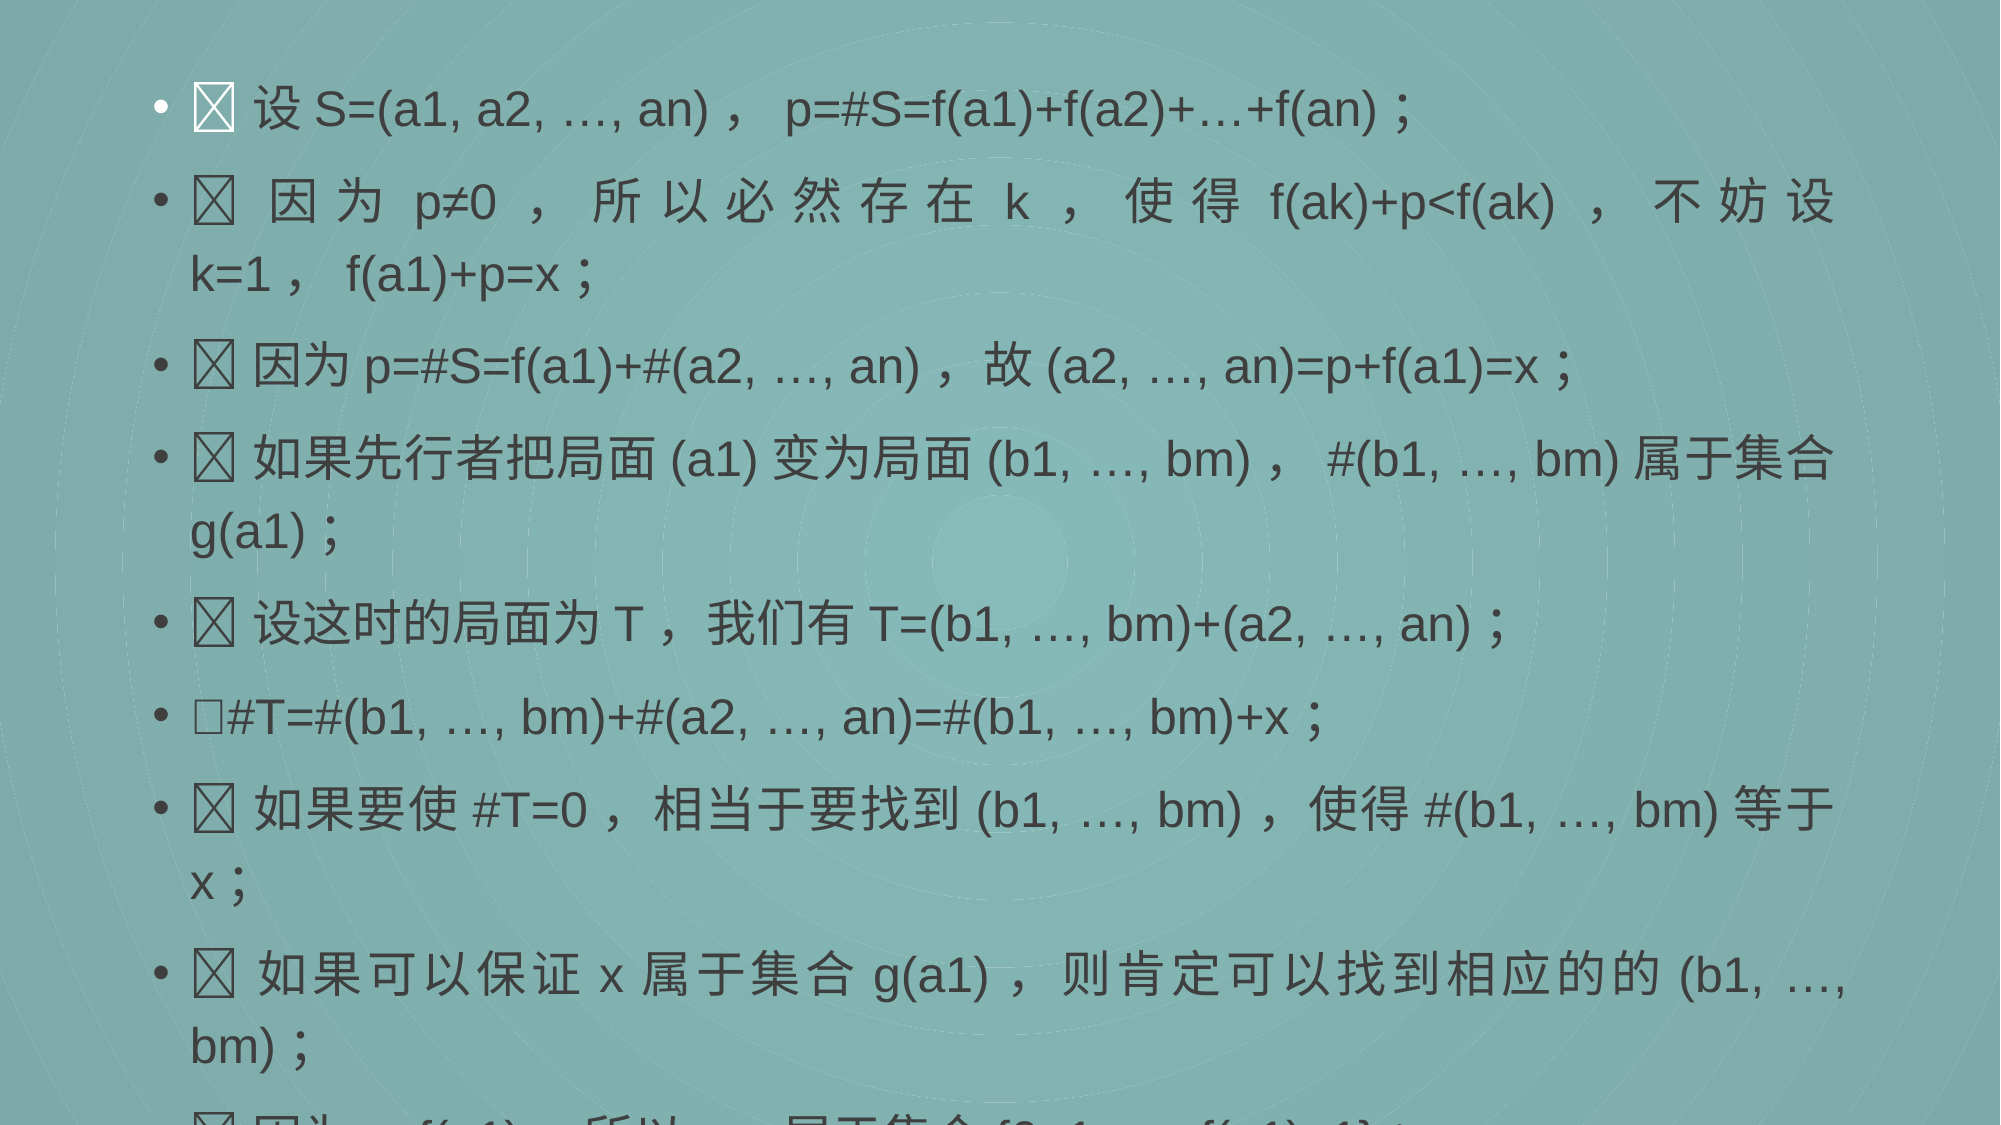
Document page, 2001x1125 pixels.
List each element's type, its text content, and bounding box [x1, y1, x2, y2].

list 设S=(a1, a2, …, an)，p=#S=f(a1)+f(a2)+…+f(an)； 因为p≠0，所以必然存在k，使得f(ak)+p<f(ak)，不妨设k=1，f(a1)+p=x； 因为p=#S=f(a1)+#(a2, …, an)，故(a2, …, an)=p+f(a1)=x； 如果先行者把局面(a1)变为局面(b1, …, bm)，#(b1, …, bm)属于集合g(a1)； 设这时的局面为T，我们有T=(b1, …, bm)+(a2, …, an)； #T=#(b1, …, bm)+#(a2, …, an)=#(b1, …, bm)+x； 如果要使#T=0，相当于要找到(b1, …, bm)，使得#(b1, …, bm)等于x； 如果可以保证x属于集合g(a1)，则肯定可以找到相应的的(b1, …, bm)； 因为x<f(a1)，所以，x属于集合{0, 1, …, f(a1)–1}； 如果集合g(a1)包含集合{0, 1, …, f(a1)–1}，则x一定属于g(a1)。（充分） [137, 56, 1863, 1125]
